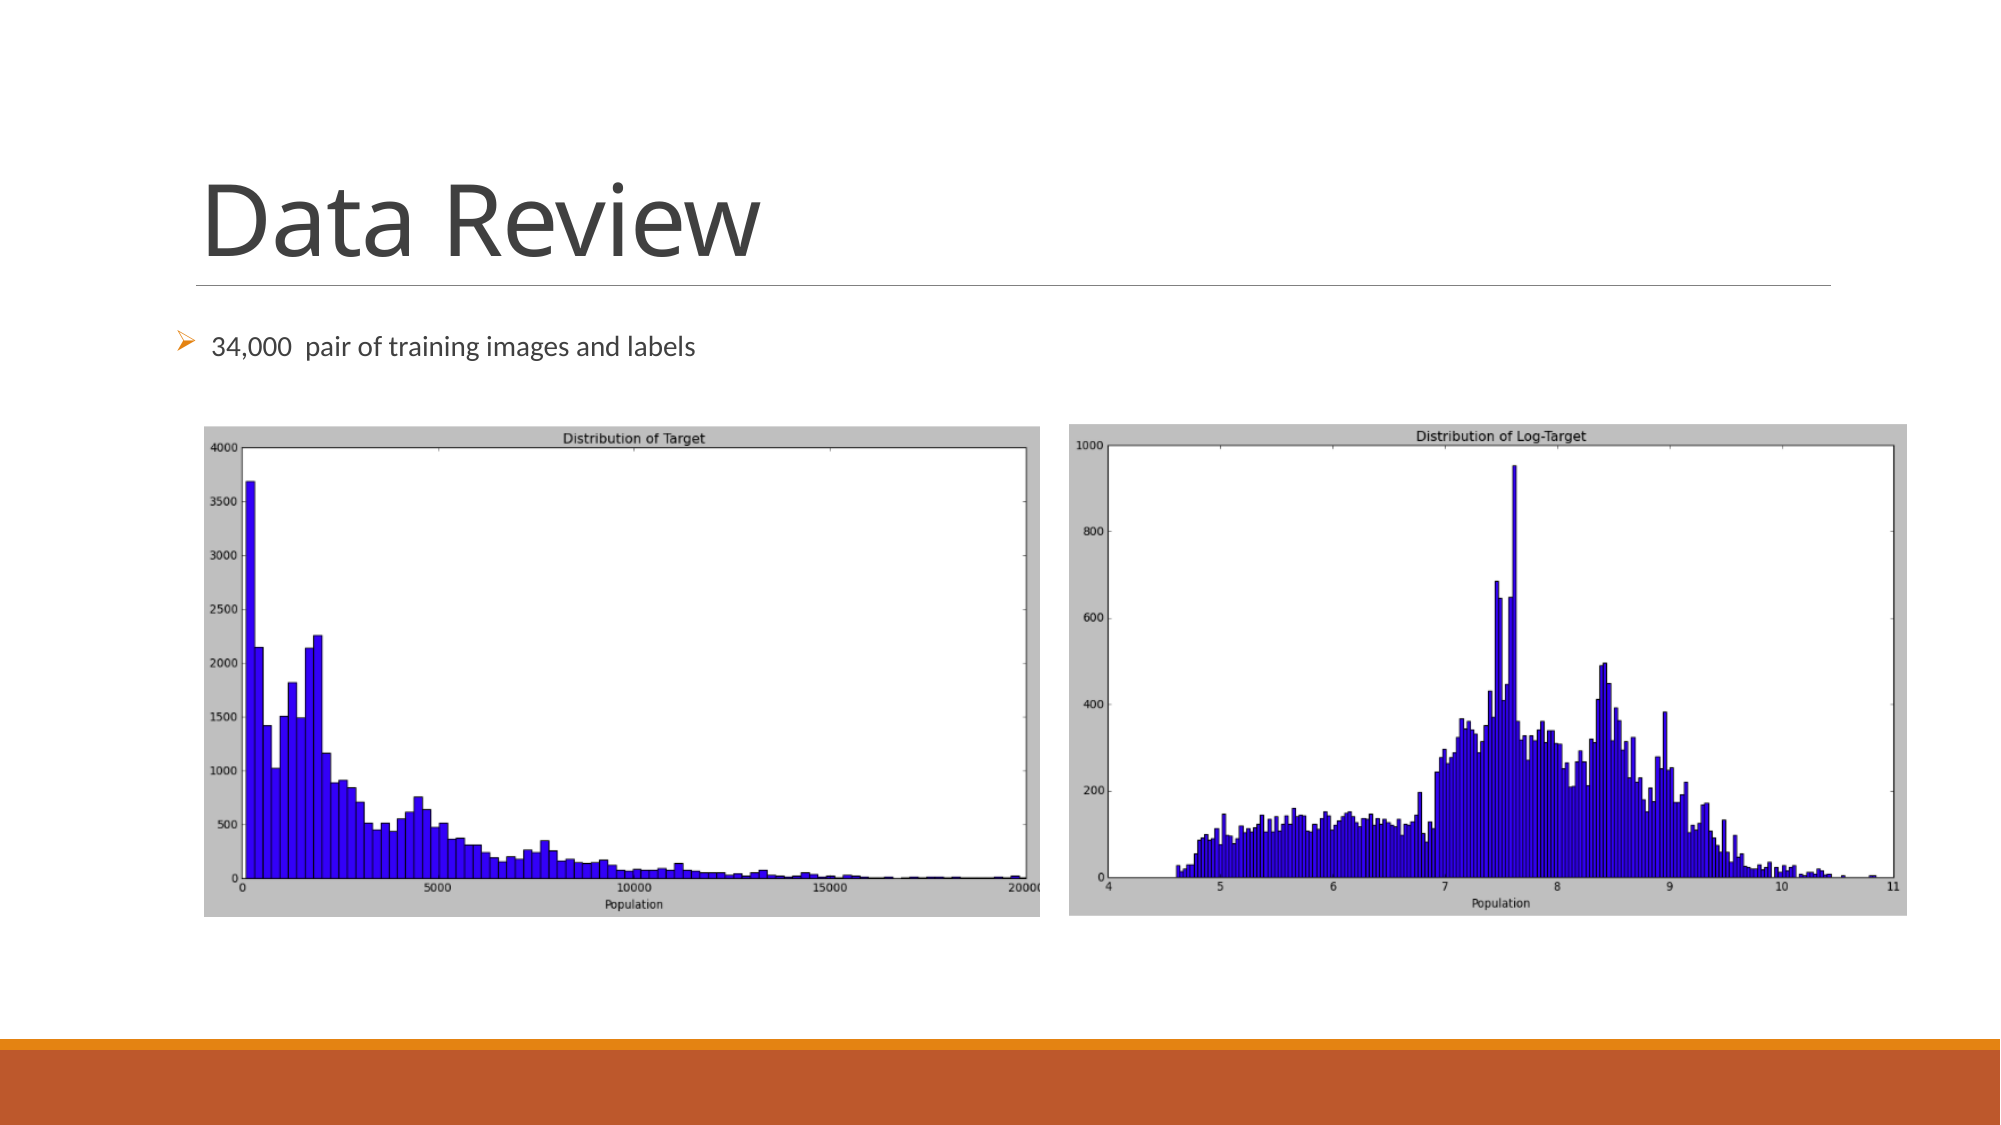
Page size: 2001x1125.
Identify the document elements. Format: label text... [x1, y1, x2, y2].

title Data Review [184, 46, 1835, 285]
list 34,000 pair of training images and labels [174, 323, 1825, 987]
picture [1069, 422, 1908, 918]
picture [204, 422, 1041, 918]
